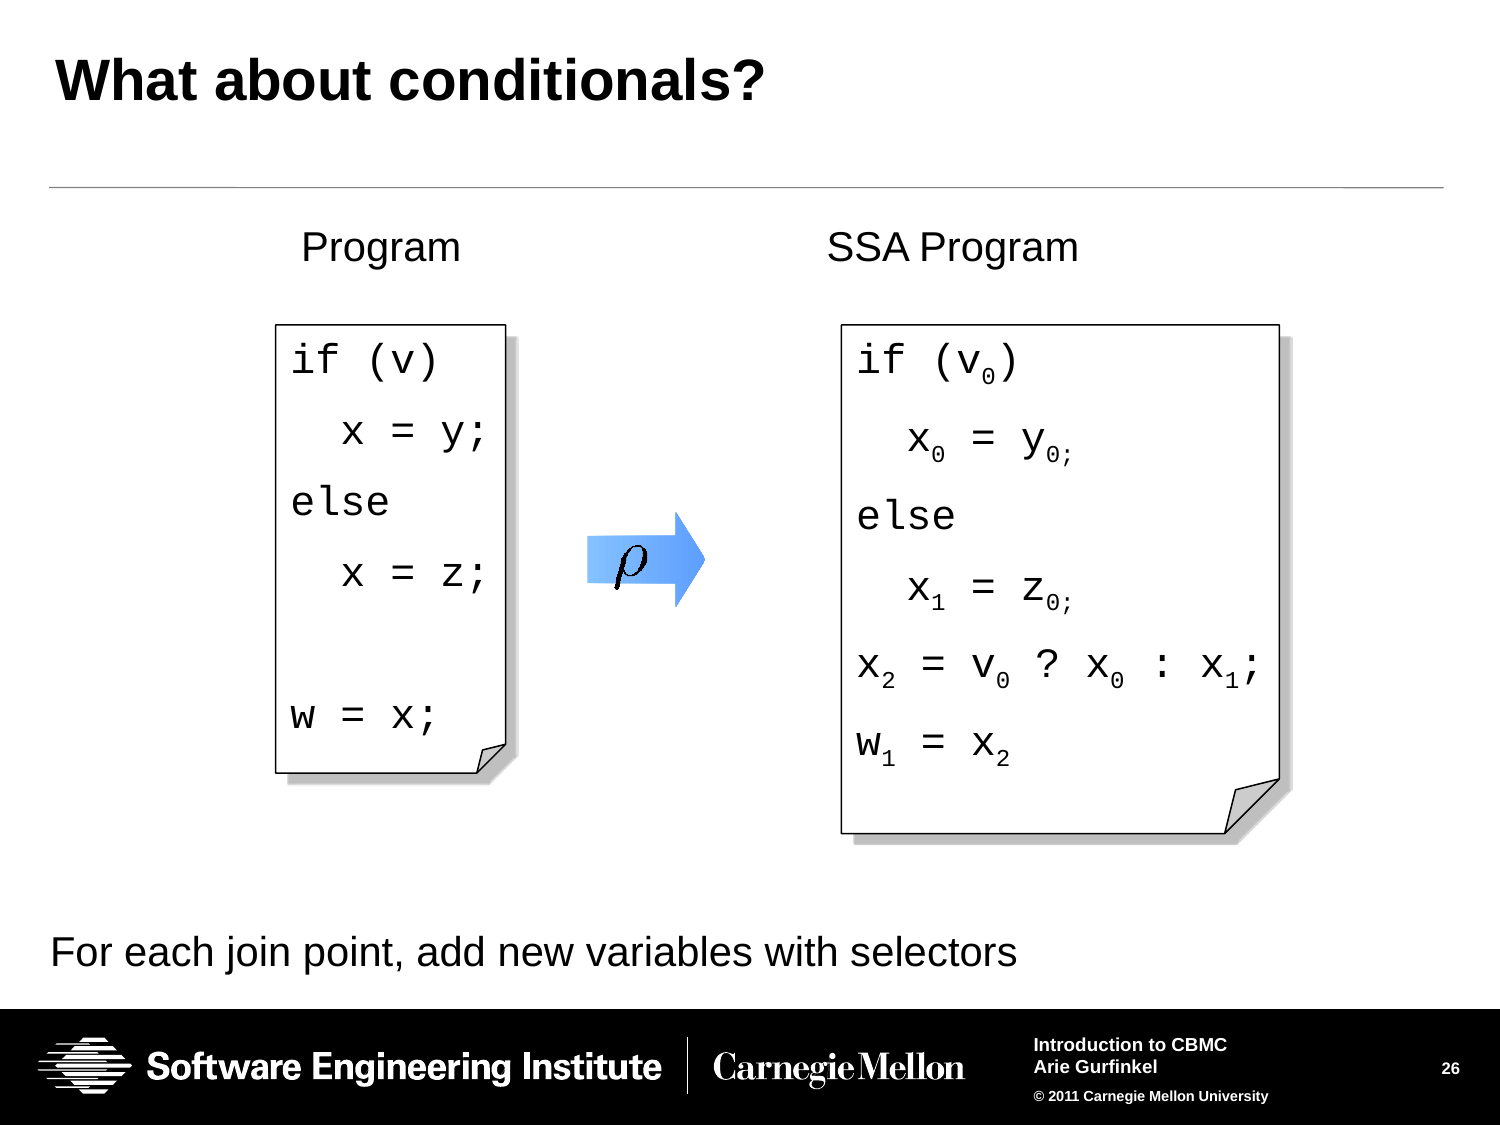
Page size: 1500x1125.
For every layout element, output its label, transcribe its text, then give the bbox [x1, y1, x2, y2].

text_box SSA Program [811, 212, 1095, 278]
text_box if (v0) x0 = y0; else x1 = z0; x2 = v0 ? x0 : x1; w1 = x2 [841, 324, 1280, 834]
title What about conditionals? [55, 49, 1374, 143]
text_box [587, 512, 706, 607]
list For each join point, add new variables with selectors [49, 924, 1363, 988]
text_box if (v) x = y; else x = z; w = x; [275, 324, 506, 774]
text_box Program [286, 212, 477, 278]
